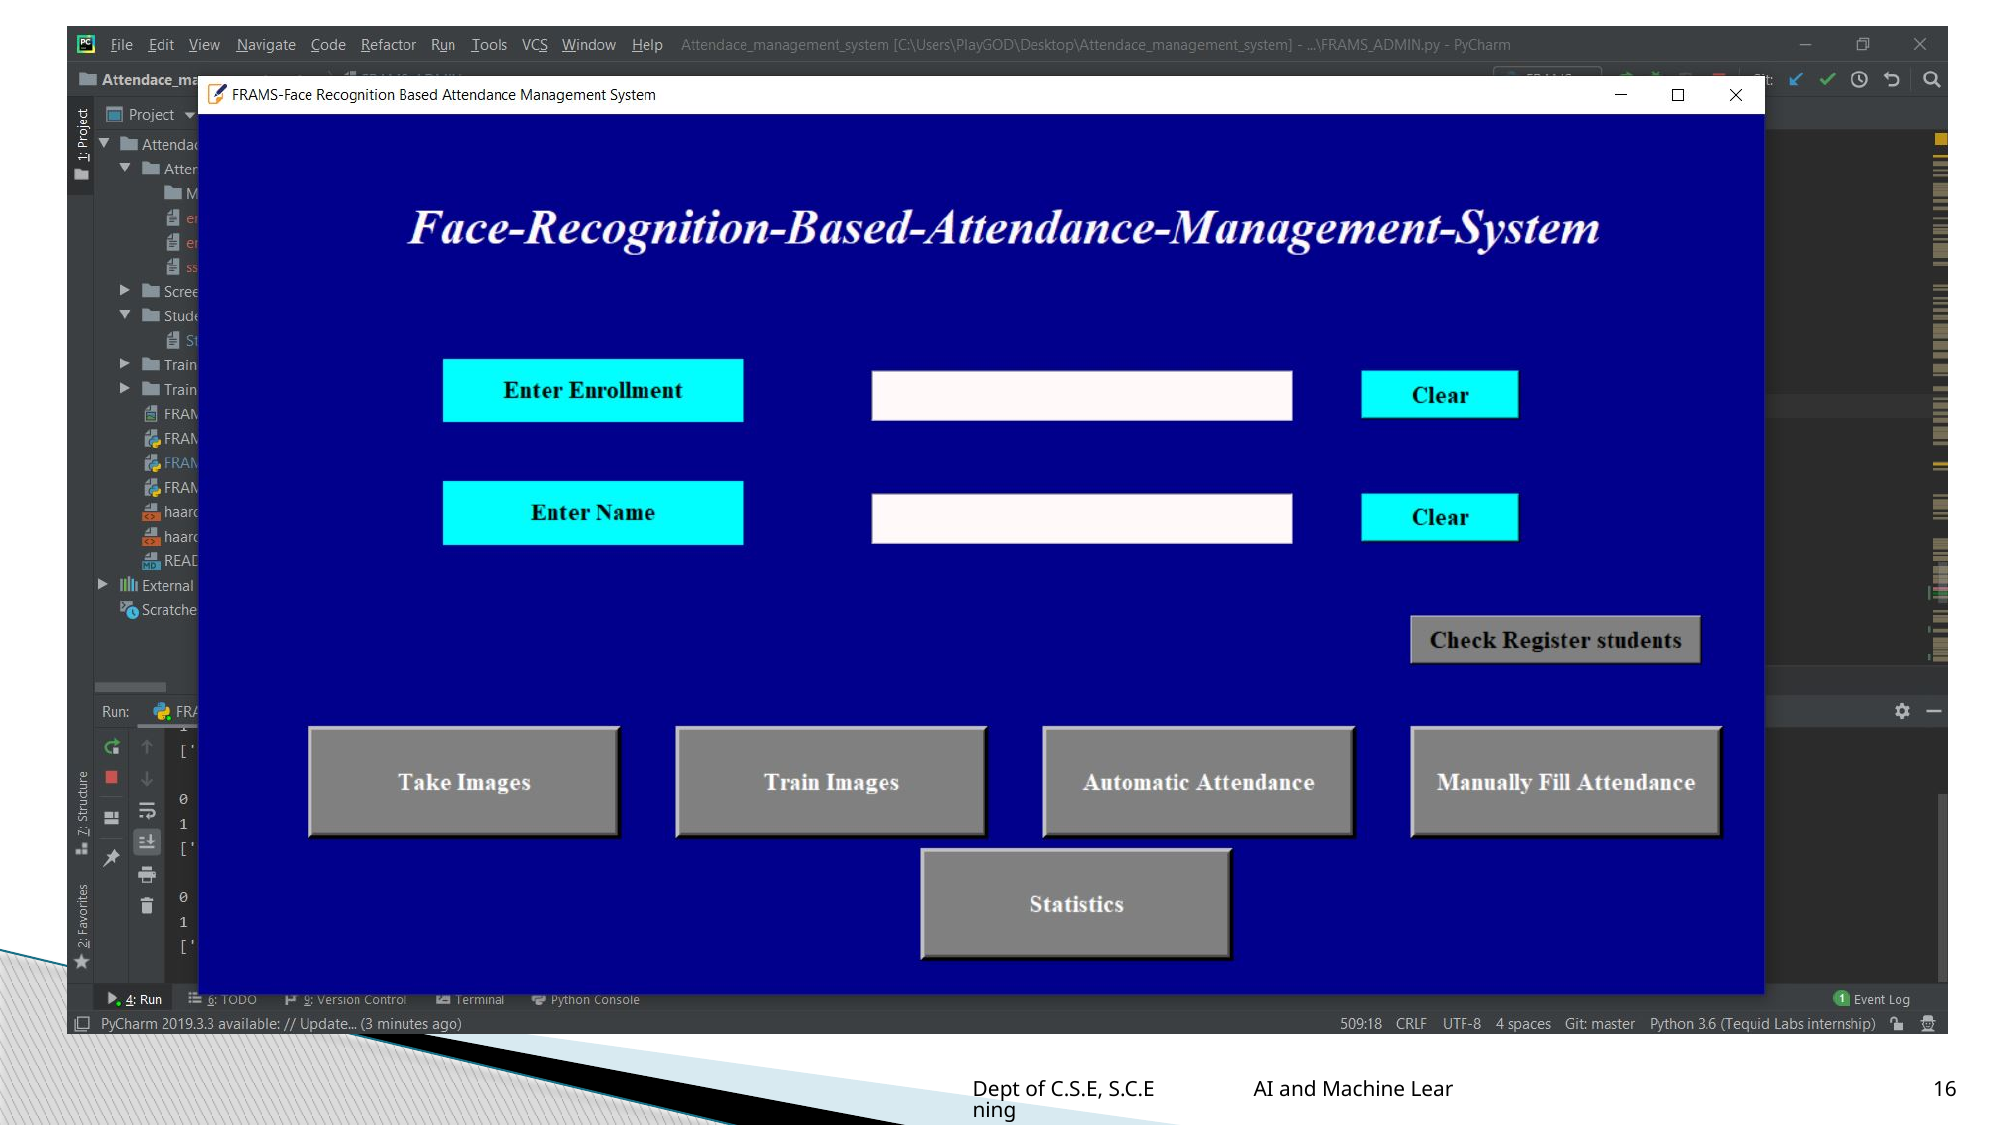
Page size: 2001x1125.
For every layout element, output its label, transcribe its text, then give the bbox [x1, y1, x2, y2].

slide_number 16 [1891, 1051, 1972, 1112]
footer Dept of C.S.E, S.C.E AI and Machine Learning [957, 1051, 1473, 1112]
picture [67, 25, 1949, 1035]
